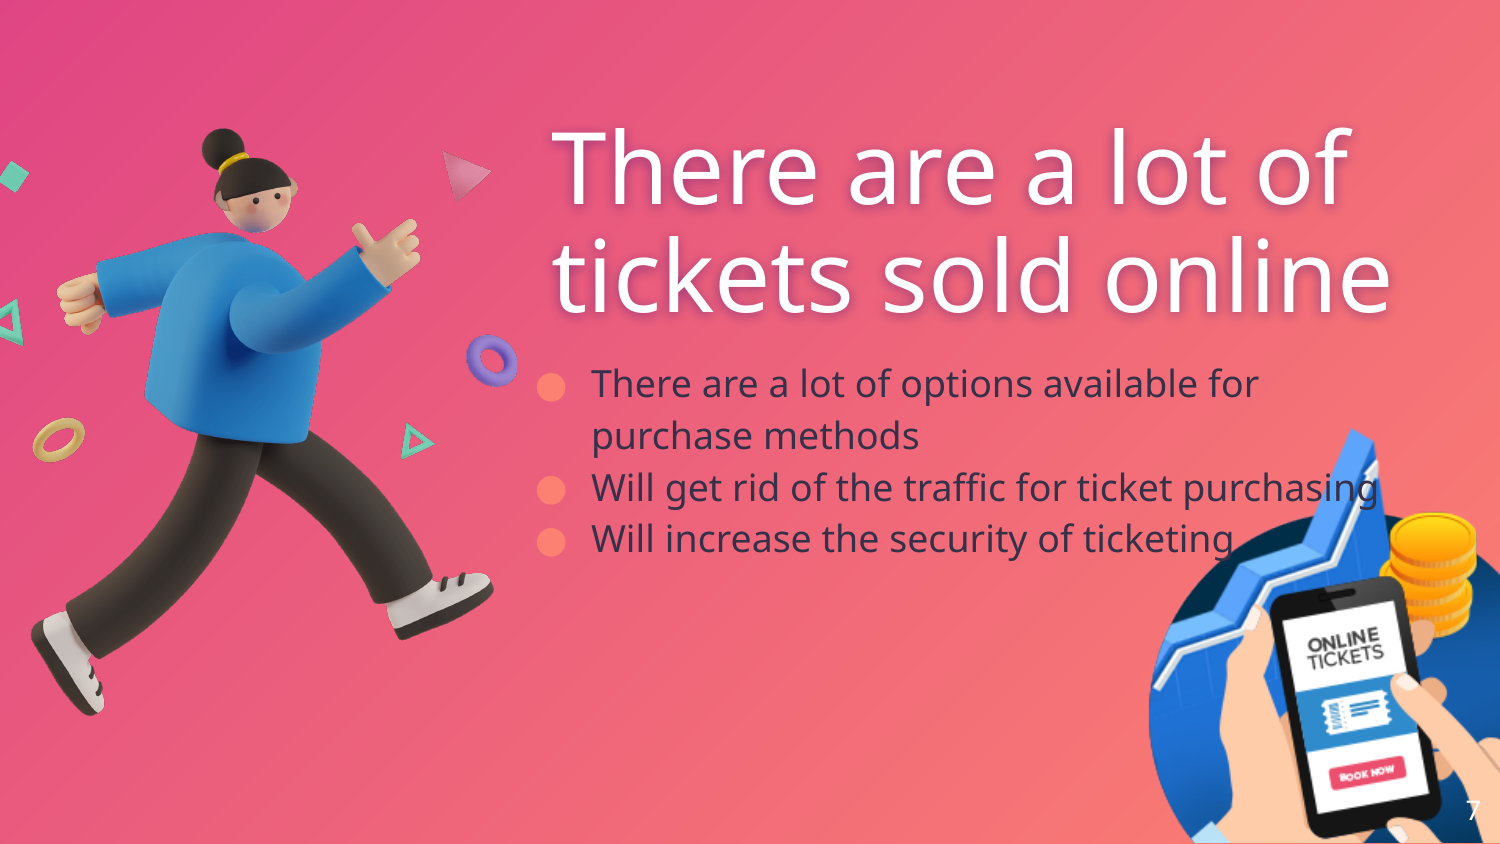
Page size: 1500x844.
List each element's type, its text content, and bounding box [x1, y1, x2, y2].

picture [0, 128, 518, 716]
picture [1068, 428, 1500, 843]
list There are a lot of options available for purchase methods Will get rid of the traffic for ticket purchasing Will increase the security of ticketing [516, 353, 1392, 664]
title There are a lot of tickets sold online [551, 220, 1427, 335]
